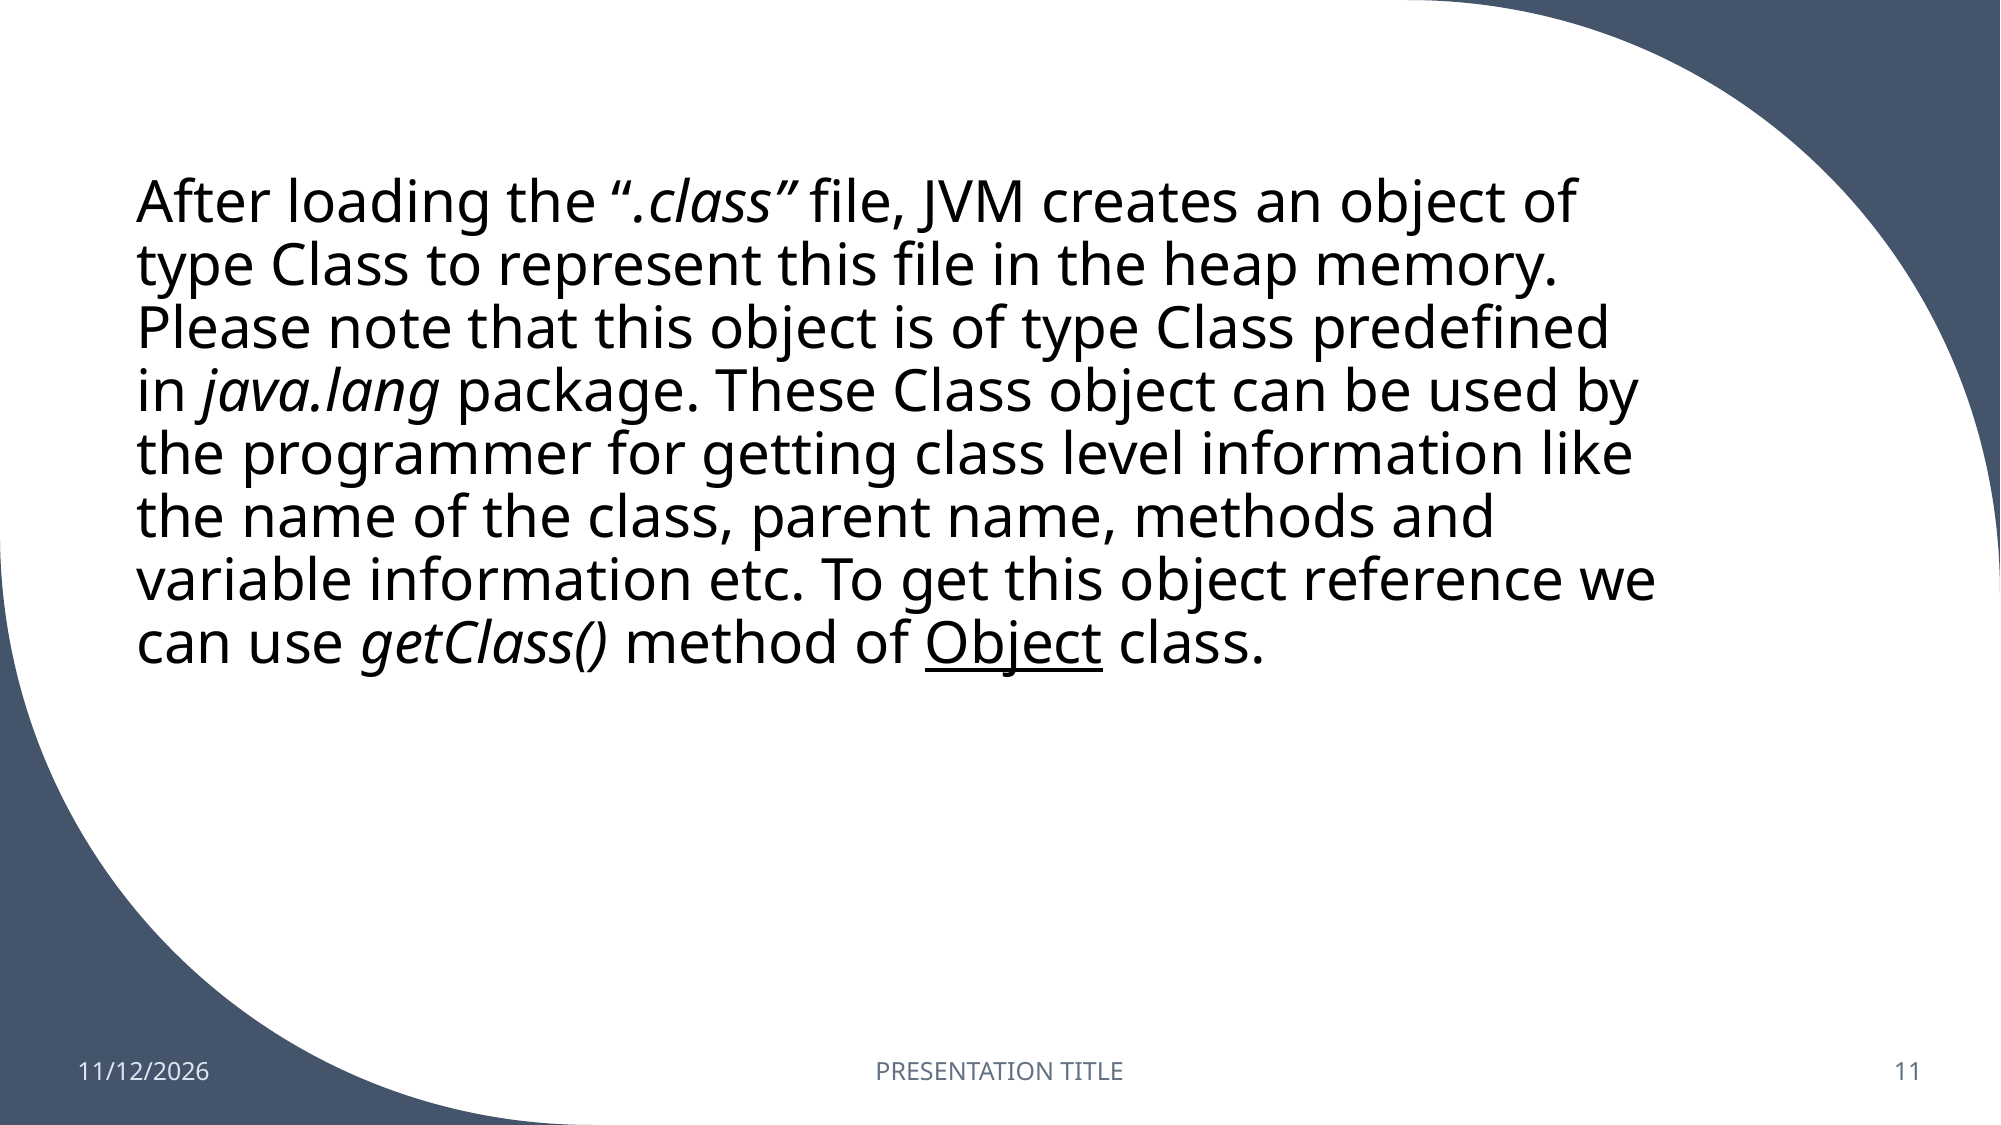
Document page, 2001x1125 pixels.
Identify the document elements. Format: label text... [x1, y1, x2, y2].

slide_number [62, 1042, 342, 1103]
list After loading the “.class” file, JVM creates an object of type Class to represent this file in the heap memory. Please note that this object is of type Class predefined in java.lang package. These Class object can be used by the programmer for getting class level information like the name of the class, parent name, methods and variable information etc. To get this object reference we can use getClass() method of Object class. [121, 164, 1726, 718]
footer PRESENTATION TITLE [662, 1042, 1338, 1103]
slide_number 11 [1665, 1042, 1938, 1103]
